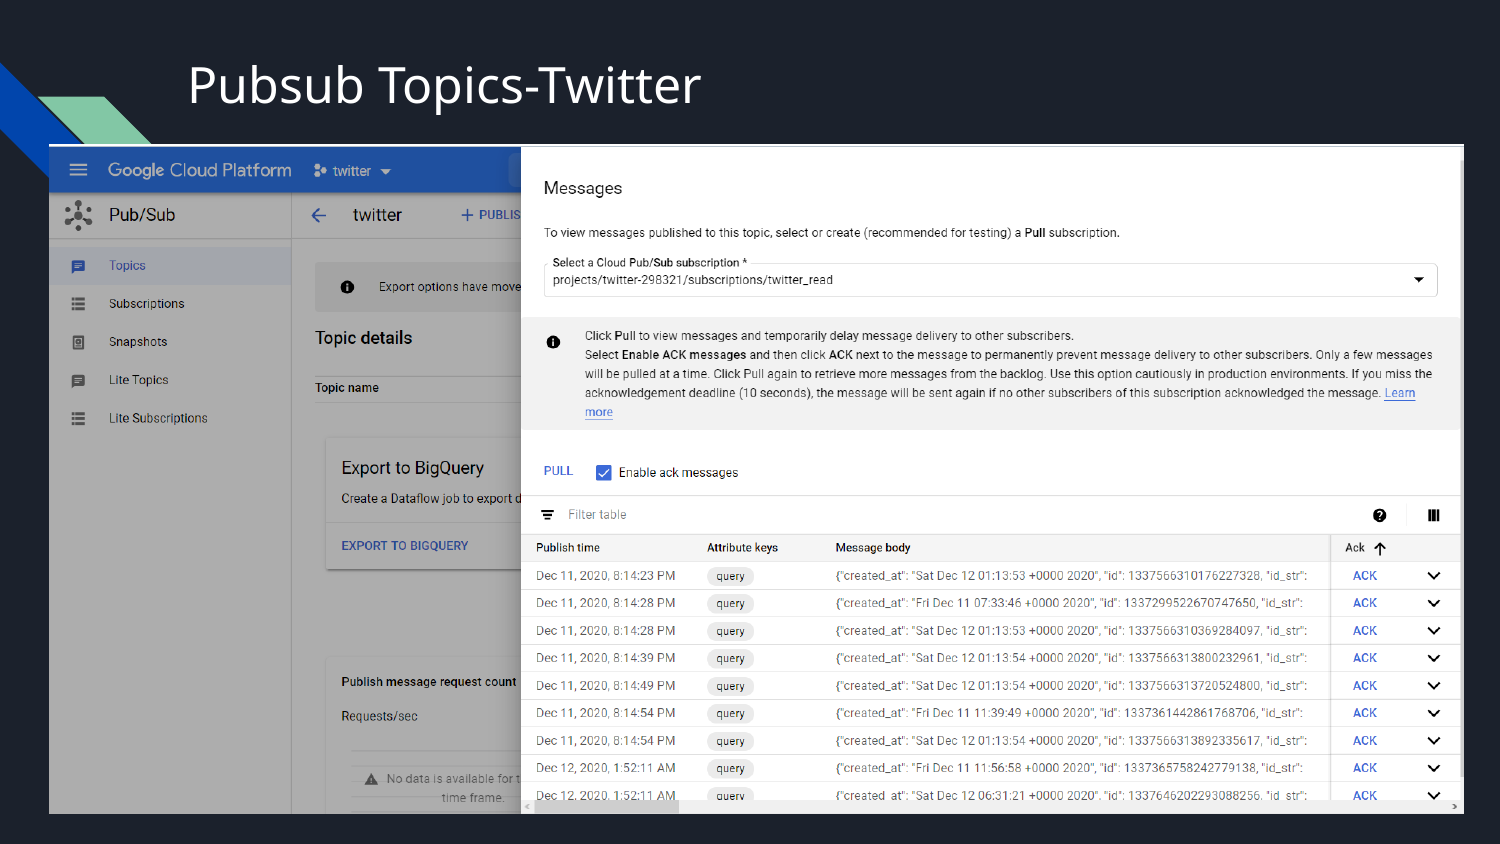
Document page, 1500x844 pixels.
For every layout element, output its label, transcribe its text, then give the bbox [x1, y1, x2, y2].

title Pubsub Topics-Twitter [172, 38, 1328, 143]
picture [49, 144, 1465, 815]
